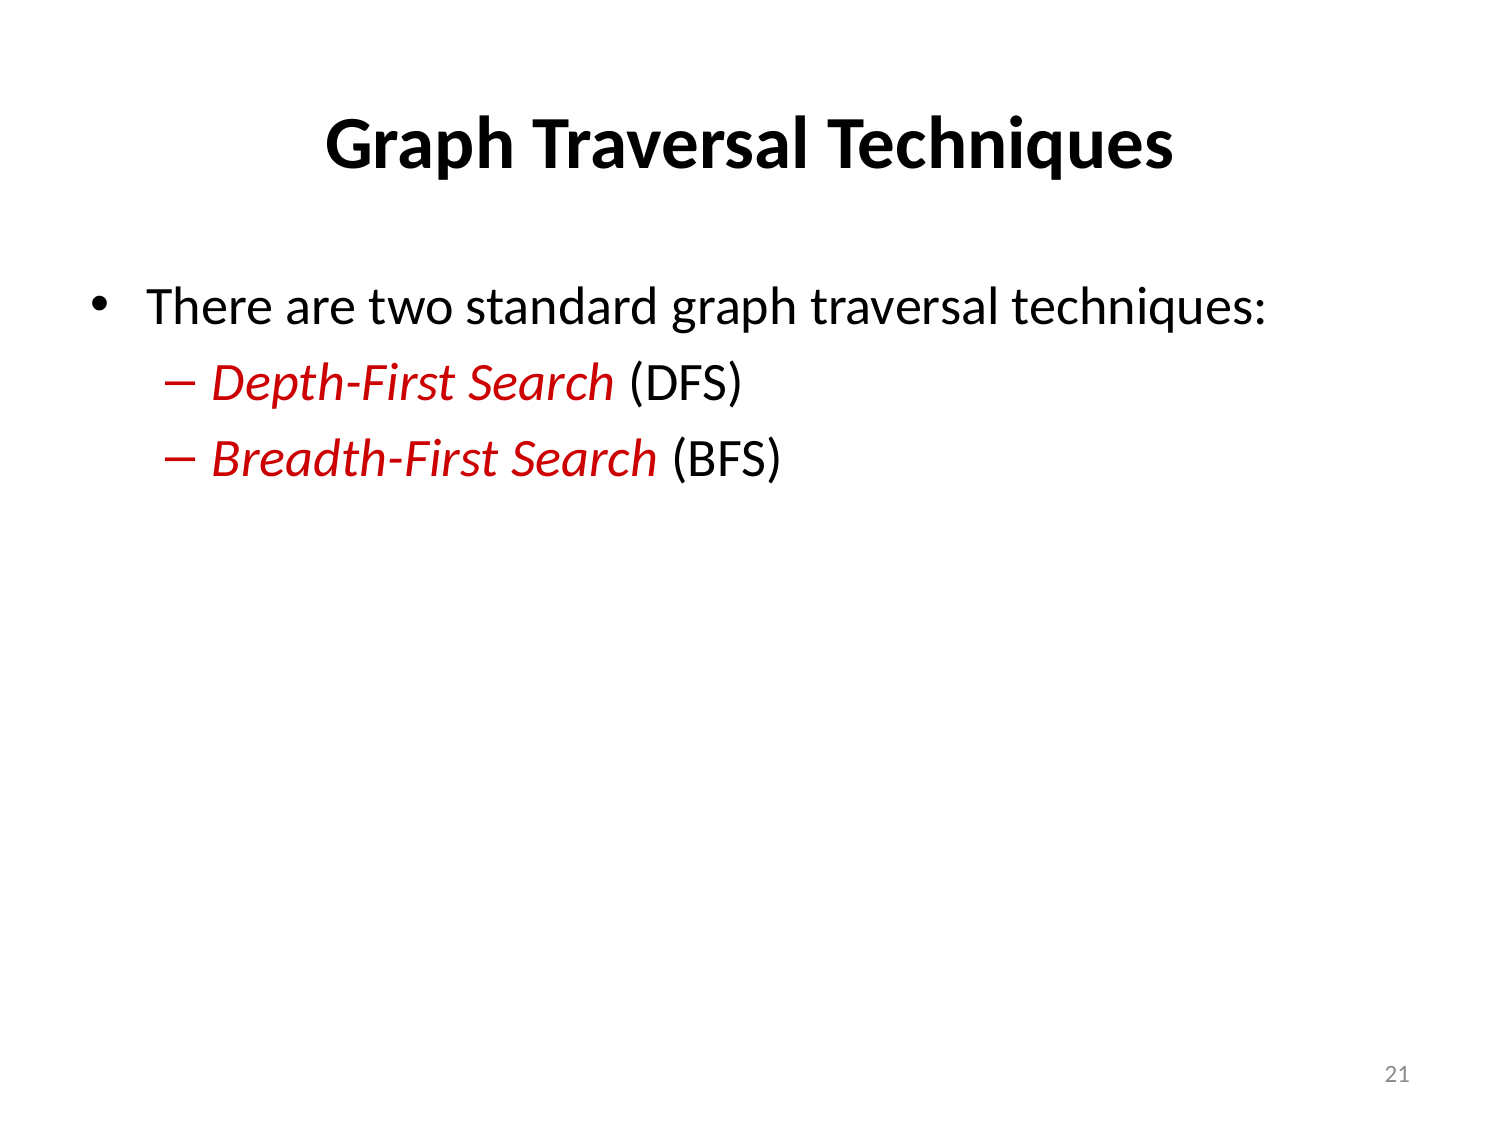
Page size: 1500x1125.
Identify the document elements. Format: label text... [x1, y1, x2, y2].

title Graph Traversal Techniques [75, 45, 1425, 233]
list There are two standard graph traversal techniques: Depth-First Search (DFS) Breadth-First Search (BFS) [75, 262, 1425, 1005]
slide_number 21 [1074, 1042, 1425, 1103]
